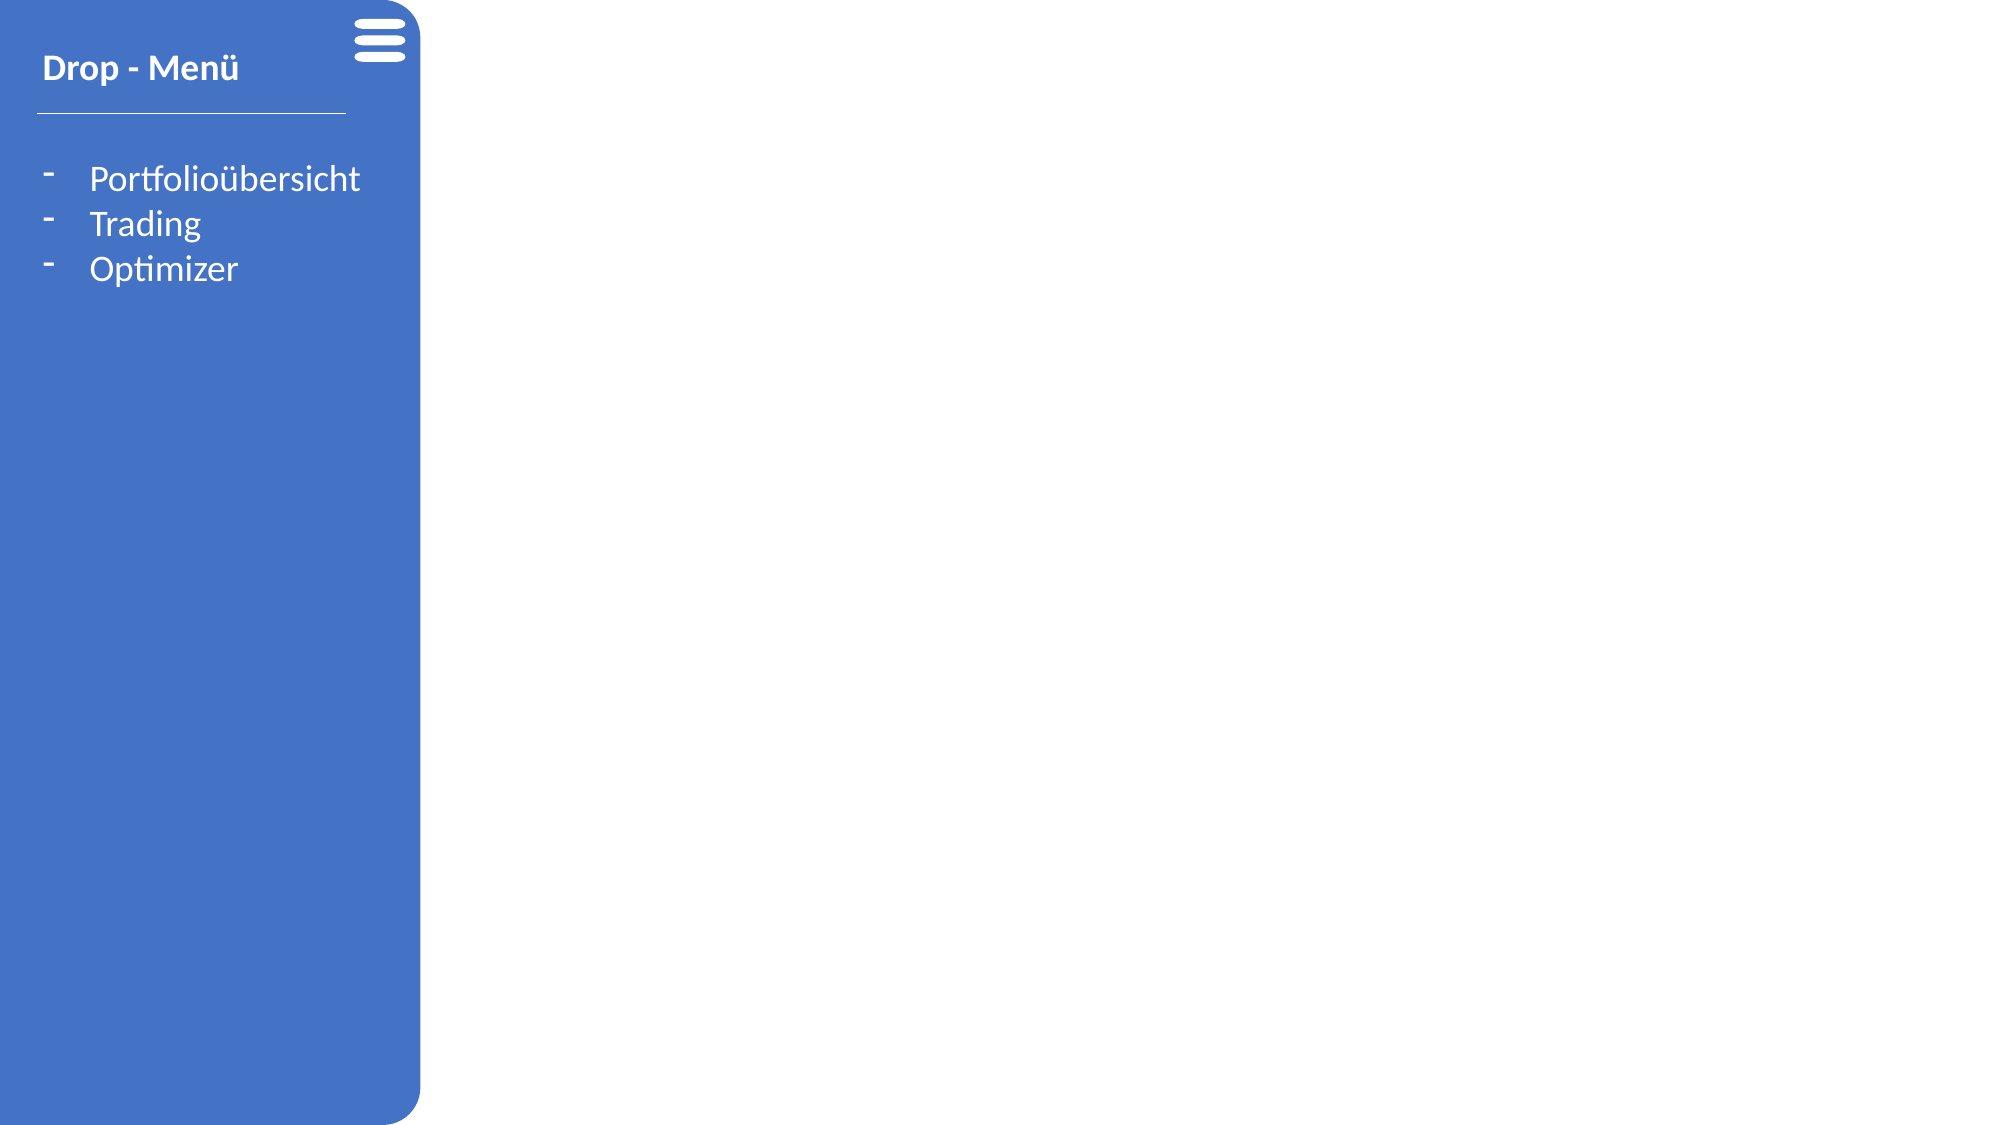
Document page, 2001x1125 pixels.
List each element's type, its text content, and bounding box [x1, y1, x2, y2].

text_box [353, 34, 407, 47]
text_box Portfolioübersicht Trading Optimizer [27, 146, 381, 296]
text_box [0, 0, 340, 1125]
text_box [340, 0, 422, 1125]
text_box [353, 50, 407, 63]
text_box [353, 17, 407, 30]
text_box Drop - Menü [27, 35, 286, 96]
